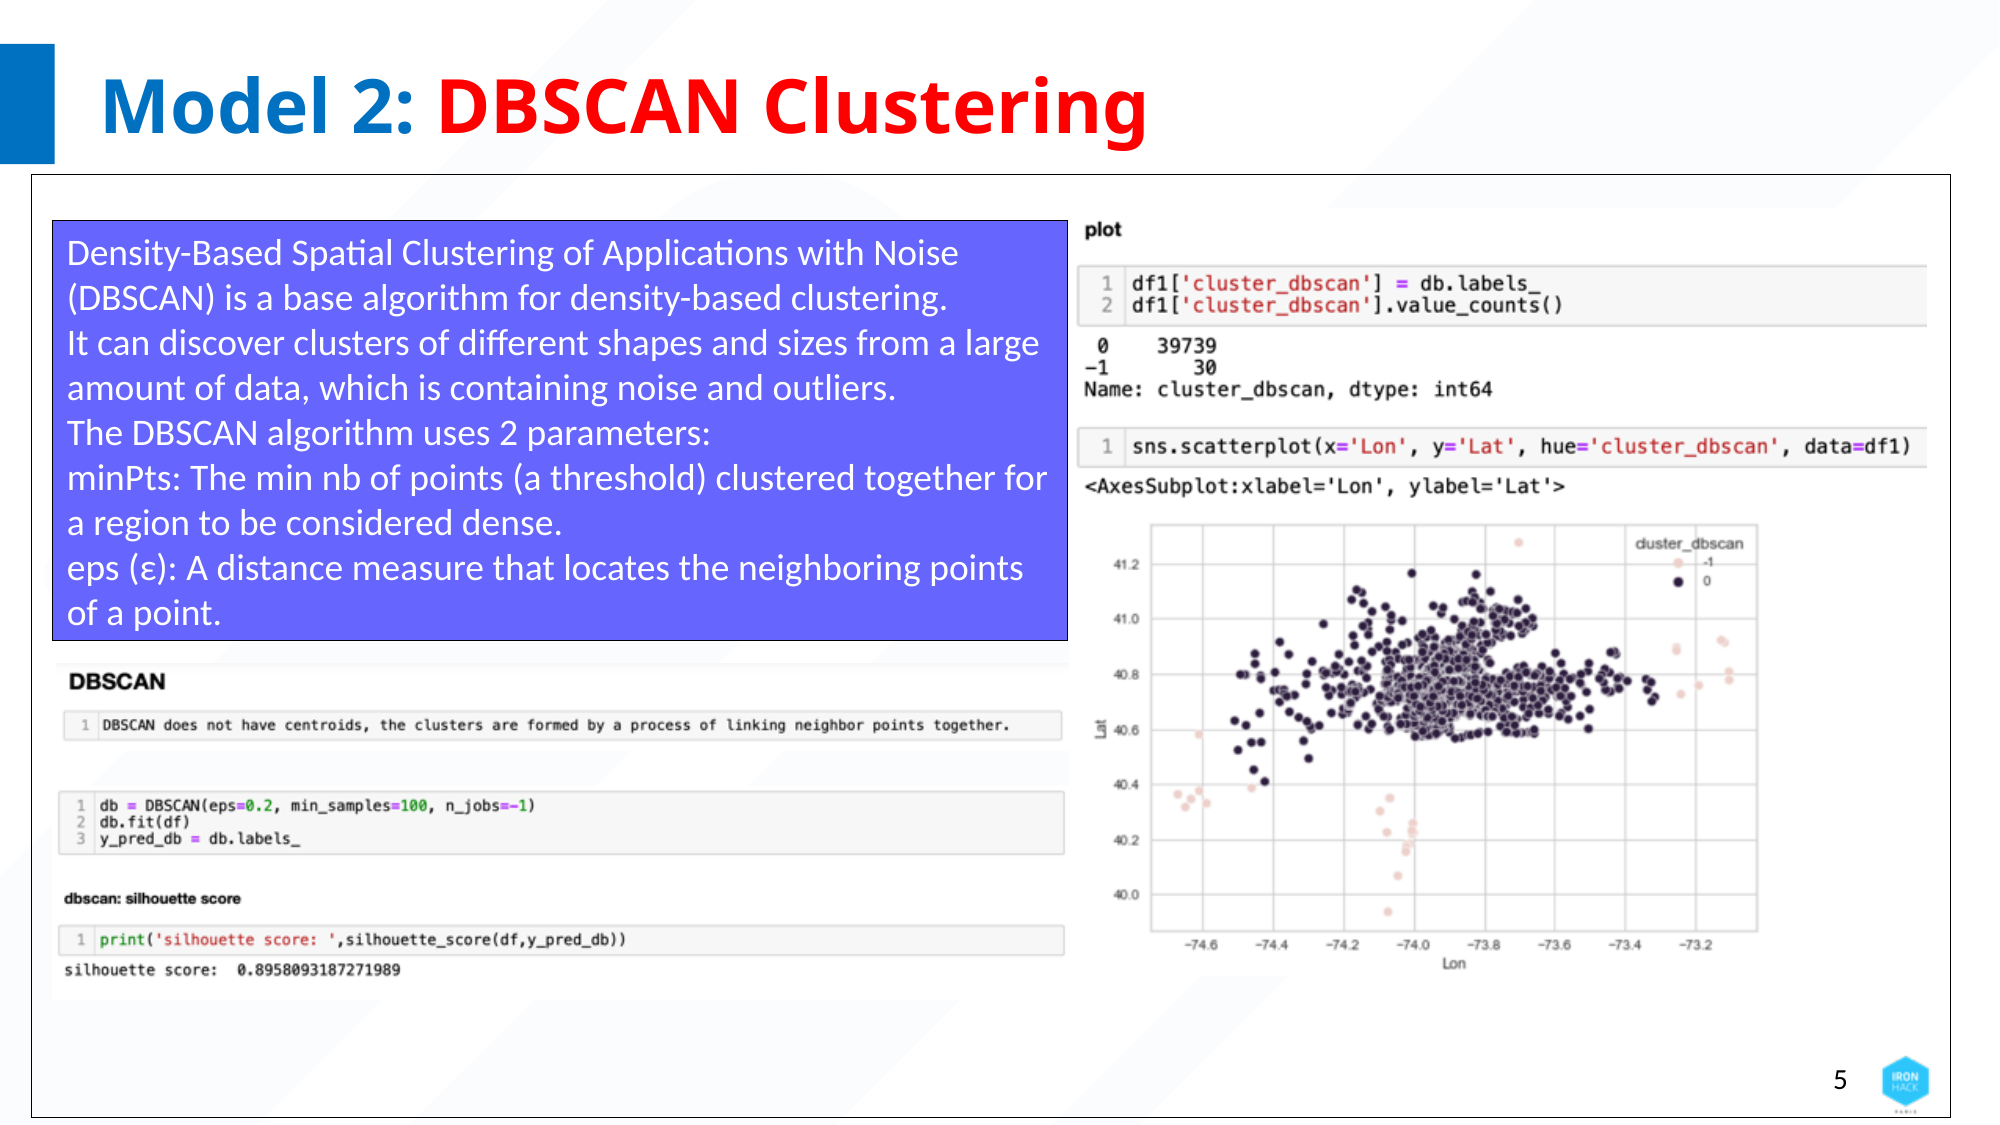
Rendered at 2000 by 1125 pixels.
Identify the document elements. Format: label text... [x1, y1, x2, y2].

text_box Density-Based Spatial Clustering of Applications with Noise (DBSCAN) is a base algorithm for density-based clustering. It can discover clusters of different shapes and sizes from a large amount of data, which is containing noise and outliers. The DBSCAN algorithm uses 2 parameters: minPts: The min nb of points (a threshold) clustered together for a region to be considered dense. eps (ε): A distance measure that locates the neighboring points of a point. [52, 220, 1064, 641]
picture [1867, 1047, 1945, 1124]
picture [52, 207, 1927, 1000]
text_box [31, 174, 1951, 1118]
title Model 2: DBSCAN Clustering [99, 45, 1900, 162]
slide_number 5 [1401, 1047, 1865, 1108]
